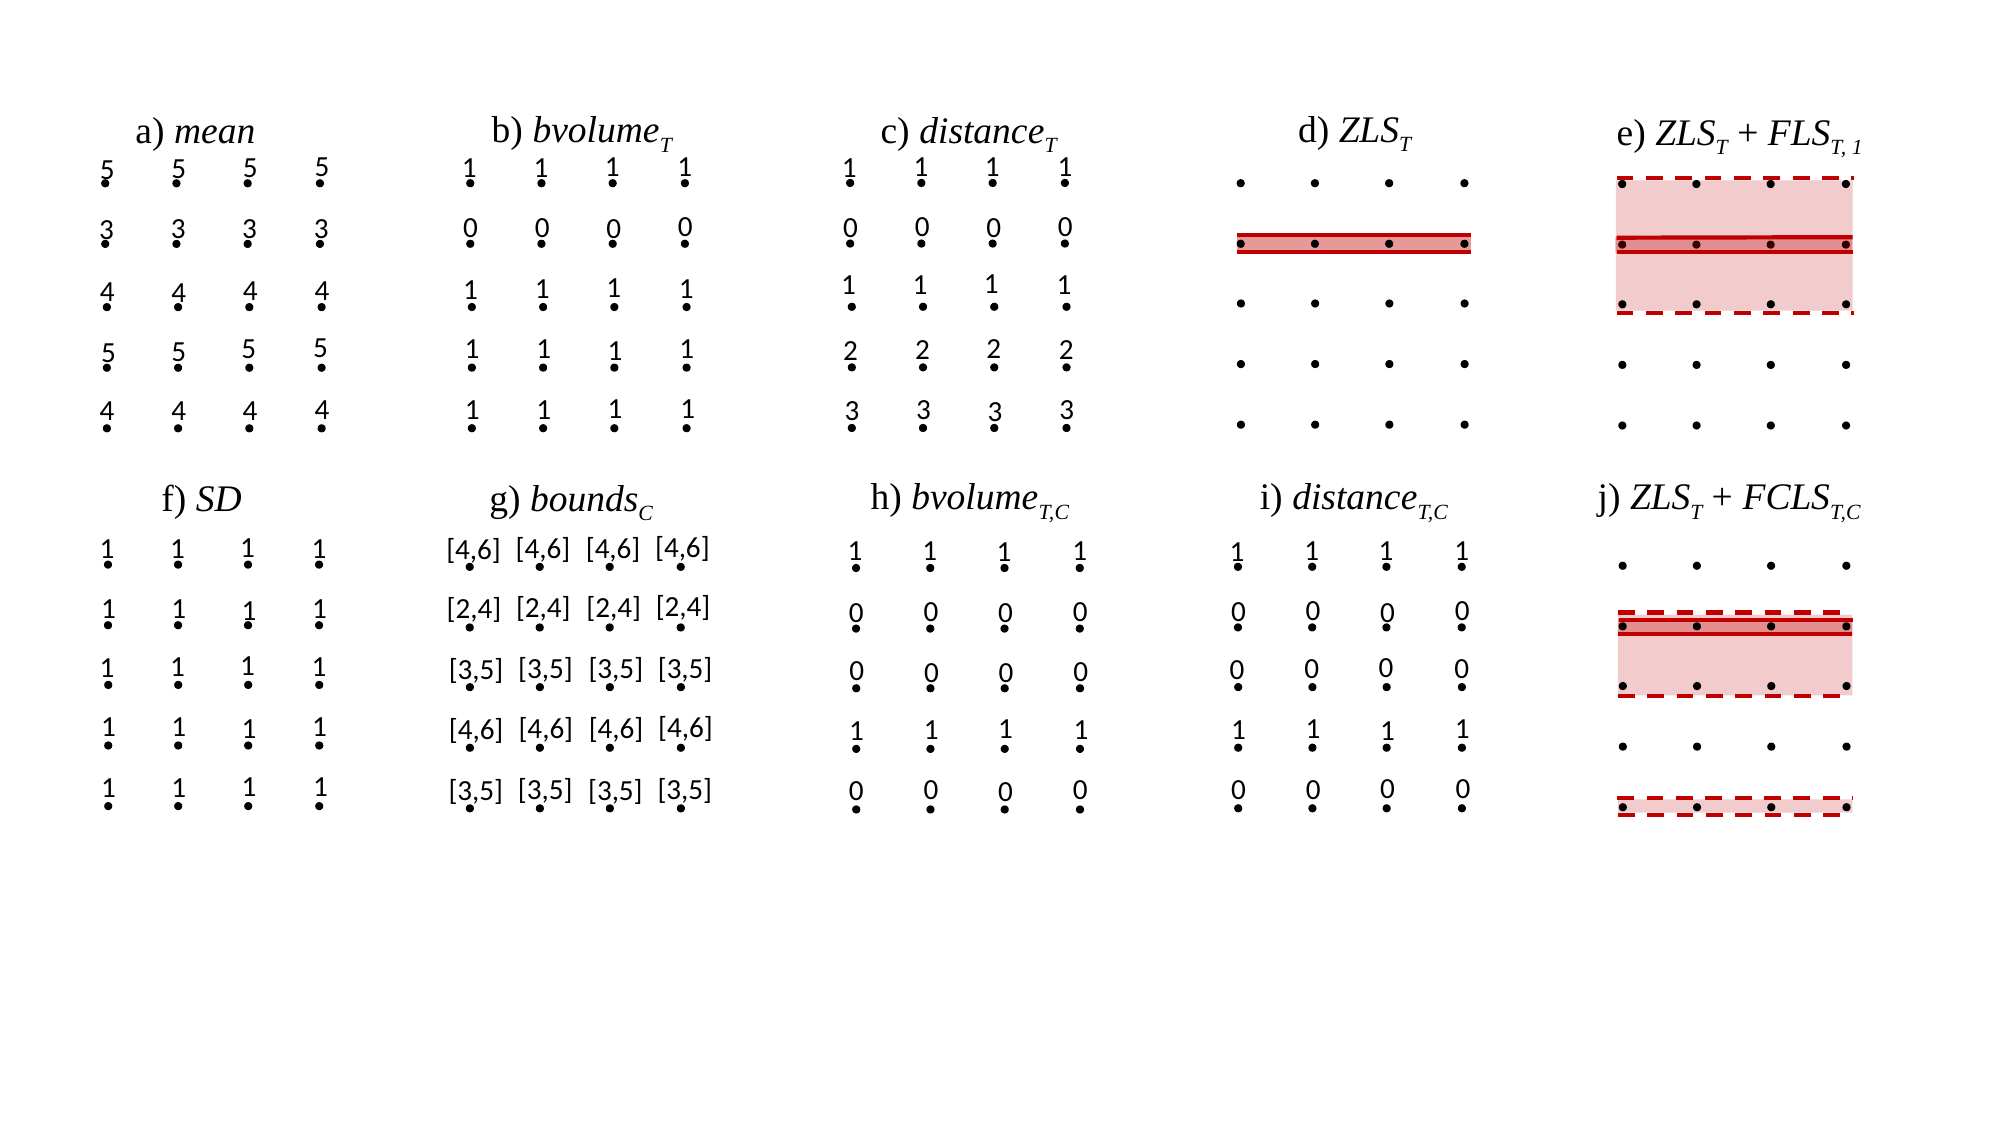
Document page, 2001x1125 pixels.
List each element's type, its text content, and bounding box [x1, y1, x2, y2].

text_box [3,5] [433, 763, 522, 814]
text_box [3,5] [503, 642, 573, 692]
text_box [1692, 561, 1701, 570]
text_box 1 [157, 760, 187, 811]
text_box 5 [226, 321, 257, 372]
text_box 0 [1216, 584, 1246, 635]
text_box [1842, 421, 1851, 430]
text_box [2,4] [641, 580, 729, 631]
text_box [3,5] [642, 762, 731, 813]
text_box 1 [1440, 701, 1470, 752]
text_box [1842, 300, 1851, 309]
text_box [4,6] [500, 521, 589, 572]
text_box [1841, 179, 1850, 189]
text_box 0 [834, 585, 864, 636]
text_box [1236, 420, 1246, 429]
text_box [2,4] [501, 580, 589, 631]
text_box c) distanceT [824, 98, 1113, 165]
text_box 0 [900, 200, 930, 250]
text_box 0 [663, 200, 693, 250]
text_box [1618, 360, 1627, 369]
text_box [3,5] [503, 763, 573, 813]
text_box 1 [1364, 523, 1394, 574]
text_box 1 [1042, 139, 1073, 190]
text_box [1692, 300, 1701, 309]
text_box 0 [1441, 762, 1471, 813]
text_box [1692, 742, 1702, 751]
text_box 1 [297, 521, 327, 572]
text_box [4,6] [574, 702, 662, 752]
text_box 3 [84, 202, 114, 253]
text_box 1 [664, 261, 694, 312]
text_box 1 [448, 262, 478, 313]
text_box 1 [156, 699, 187, 750]
text_box 3 [973, 384, 1003, 435]
text_box 0 [448, 200, 478, 251]
text_box 3 [299, 201, 329, 252]
text_box [1617, 614, 1853, 618]
text_box 1 [898, 258, 928, 308]
text_box 1 [898, 140, 929, 191]
text_box 5 [85, 142, 115, 193]
text_box 2 [1044, 322, 1074, 373]
text_box 0 [828, 200, 858, 251]
text_box [4,6] [503, 701, 592, 752]
text_box 0 [1440, 583, 1470, 634]
text_box [1460, 299, 1469, 308]
text_box 1 [593, 323, 623, 374]
text_box [1766, 360, 1775, 369]
text_box [2,4] [571, 581, 641, 631]
text_box 0 [1058, 584, 1088, 635]
text_box 1 [450, 383, 480, 433]
text_box 4 [85, 264, 115, 315]
text_box 1 [1289, 524, 1320, 574]
text_box 1 [227, 701, 257, 752]
text_box 5 [228, 140, 258, 191]
text_box 1 [227, 583, 257, 634]
text_box [1385, 299, 1394, 308]
text_box f) SD [28, 466, 375, 526]
text_box 0 [1291, 584, 1321, 634]
text_box [1767, 681, 1776, 691]
text_box 2 [828, 323, 858, 374]
text_box [1842, 742, 1851, 751]
text_box 1 [590, 139, 620, 190]
text_box [2,4] [431, 581, 520, 632]
text_box [1617, 618, 1853, 636]
text_box [1618, 561, 1627, 570]
text_box 1 [591, 261, 622, 311]
text_box 1 [1365, 703, 1395, 754]
text_box [1618, 180, 1627, 189]
text_box 4 [300, 383, 330, 433]
text_box 0 [591, 202, 621, 252]
text_box [1236, 232, 1472, 251]
text_box 1 [1439, 523, 1469, 574]
text_box 0 [1058, 645, 1088, 695]
text_box 2 [971, 322, 1001, 373]
text_box [1311, 359, 1320, 369]
text_box [3,5] [573, 642, 643, 692]
text_box 1 [155, 522, 185, 572]
text_box 0 [1216, 763, 1246, 813]
text_box 1 [827, 140, 857, 191]
text_box [1842, 803, 1851, 812]
text_box 0 [1365, 585, 1395, 636]
text_box [1460, 359, 1469, 369]
text_box [1460, 179, 1469, 188]
text_box 1 [85, 640, 115, 691]
text_box 0 [520, 200, 550, 251]
text_box [1766, 421, 1775, 430]
text_box 5 [86, 325, 116, 376]
text_box 0 [834, 763, 864, 814]
text_box 1 [982, 524, 1012, 575]
text_box 1 [970, 139, 1000, 190]
text_box 1 [1215, 524, 1245, 575]
text_box 0 [1043, 199, 1073, 250]
text_box 1 [1057, 523, 1088, 574]
text_box 1 [520, 262, 550, 312]
text_box [1766, 180, 1775, 189]
text_box 1 [662, 140, 693, 190]
text_box [1617, 636, 1853, 696]
text_box g) boundsC [457, 466, 685, 522]
text_box [1692, 622, 1701, 631]
text_box 1 [593, 381, 623, 432]
text_box [1617, 799, 1853, 814]
text_box 1 [1059, 702, 1089, 753]
text_box [1842, 681, 1851, 691]
text_box [1310, 239, 1320, 248]
text_box 1 [521, 322, 552, 372]
text_box 1 [156, 581, 187, 632]
text_box 0 [834, 644, 865, 695]
text_box [4,6] [643, 701, 732, 751]
text_box [1311, 420, 1320, 429]
text_box h) bvolumeT,C [837, 464, 1103, 531]
text_box 0 [983, 764, 1013, 815]
text_box 0 [983, 645, 1014, 696]
text_box [1236, 299, 1246, 308]
text_box 5 [156, 325, 187, 375]
text_box [1842, 561, 1851, 570]
text_box d) ZLST [1210, 97, 1499, 164]
text_box [1692, 179, 1701, 189]
text_box 1 [85, 522, 115, 573]
text_box [1767, 622, 1776, 631]
text_box 1 [447, 140, 477, 191]
text_box 1 [225, 639, 255, 689]
text_box [3,5] [433, 642, 522, 693]
text_box [1767, 561, 1776, 570]
text_box [1460, 420, 1469, 429]
text_box 3 [1044, 382, 1075, 433]
text_box [4,6] [640, 521, 729, 572]
text_box [1614, 236, 1853, 254]
text_box i) distanceT,C [1150, 464, 1555, 531]
text_box [1385, 239, 1394, 248]
text_box [4,6] [434, 702, 522, 753]
text_box [1460, 239, 1469, 248]
text_box [1767, 742, 1776, 751]
text_box [1618, 742, 1627, 751]
text_box 0 [1215, 642, 1245, 693]
text_box 1 [297, 699, 327, 750]
text_box [1618, 421, 1627, 430]
text_box 0 [909, 645, 939, 696]
text_box [1236, 359, 1246, 369]
text_box [1310, 179, 1320, 188]
text_box 3 [901, 383, 932, 433]
text_box 1 [225, 521, 255, 571]
text_box [3,5] [573, 763, 662, 814]
text_box j) ZLST + FCLST,C [1555, 464, 1904, 531]
text_box [1236, 239, 1245, 248]
text_box 1 [298, 760, 328, 810]
text_box 4 [85, 383, 115, 434]
text_box [1618, 300, 1627, 309]
text_box 1 [826, 258, 856, 309]
text_box 1 [834, 703, 864, 754]
text_box 3 [227, 202, 257, 252]
text_box 0 [983, 585, 1013, 636]
text_box 1 [969, 257, 999, 307]
text_box 0 [1364, 641, 1394, 692]
text_box e) ZLST + FLST, 1 [1565, 100, 1914, 167]
text_box 1 [1291, 702, 1321, 752]
text_box 0 [1439, 641, 1469, 692]
text_box 0 [1058, 762, 1088, 813]
text_box [4,6] [571, 522, 640, 572]
text_box 1 [86, 761, 116, 811]
text_box 0 [909, 585, 939, 635]
text_box 1 [909, 703, 939, 753]
text_box [1385, 359, 1394, 369]
text_box 5 [157, 142, 187, 193]
text_box 1 [907, 523, 938, 574]
text_box [1766, 300, 1775, 309]
text_box 5 [300, 140, 330, 190]
text_box [1692, 360, 1701, 369]
text_box 4 [156, 383, 187, 434]
text_box [1618, 681, 1627, 691]
text_box 5 [298, 321, 328, 371]
text_box 1 [297, 581, 327, 632]
text_box 1 [227, 759, 257, 810]
text_box 1 [86, 700, 116, 751]
text_box [1385, 179, 1394, 188]
text_box 1 [665, 382, 696, 433]
text_box [1236, 179, 1245, 188]
text_box 1 [833, 524, 863, 574]
text_box [1618, 622, 1627, 631]
text_box [1692, 803, 1702, 812]
text_box [4,6] [431, 522, 520, 573]
text_box 1 [664, 321, 695, 372]
text_box [1615, 179, 1854, 312]
text_box 4 [228, 264, 258, 314]
text_box [1692, 421, 1701, 430]
text_box [1842, 622, 1851, 631]
text_box 4 [228, 383, 258, 434]
text_box 0 [1289, 642, 1320, 692]
text_box 1 [297, 639, 327, 690]
text_box [1842, 360, 1851, 369]
text_box 1 [155, 640, 185, 690]
text_box [1311, 299, 1320, 308]
text_box [1767, 803, 1776, 812]
text_box 0 [1291, 762, 1321, 813]
text_box 1 [86, 582, 116, 632]
text_box 1 [450, 322, 480, 373]
text_box 0 [971, 200, 1001, 251]
text_box 1 [1216, 702, 1246, 753]
text_box 0 [909, 763, 939, 813]
text_box [1618, 803, 1627, 812]
text_box 3 [830, 383, 860, 434]
text_box [1385, 420, 1394, 429]
text_box [3,5] [643, 641, 731, 692]
text_box 0 [1365, 761, 1395, 812]
text_box 2 [900, 323, 930, 373]
text_box 4 [157, 266, 187, 316]
text_box 4 [300, 263, 330, 314]
text_box 1 [1042, 257, 1072, 308]
text_box [1692, 681, 1702, 691]
text_box 1 [521, 382, 552, 433]
text_box b) bvolumeT [449, 98, 715, 164]
text_box 1 [983, 702, 1013, 752]
text_box 1 [519, 140, 549, 191]
text_box a) mean [86, 98, 305, 159]
text_box 3 [156, 202, 186, 252]
